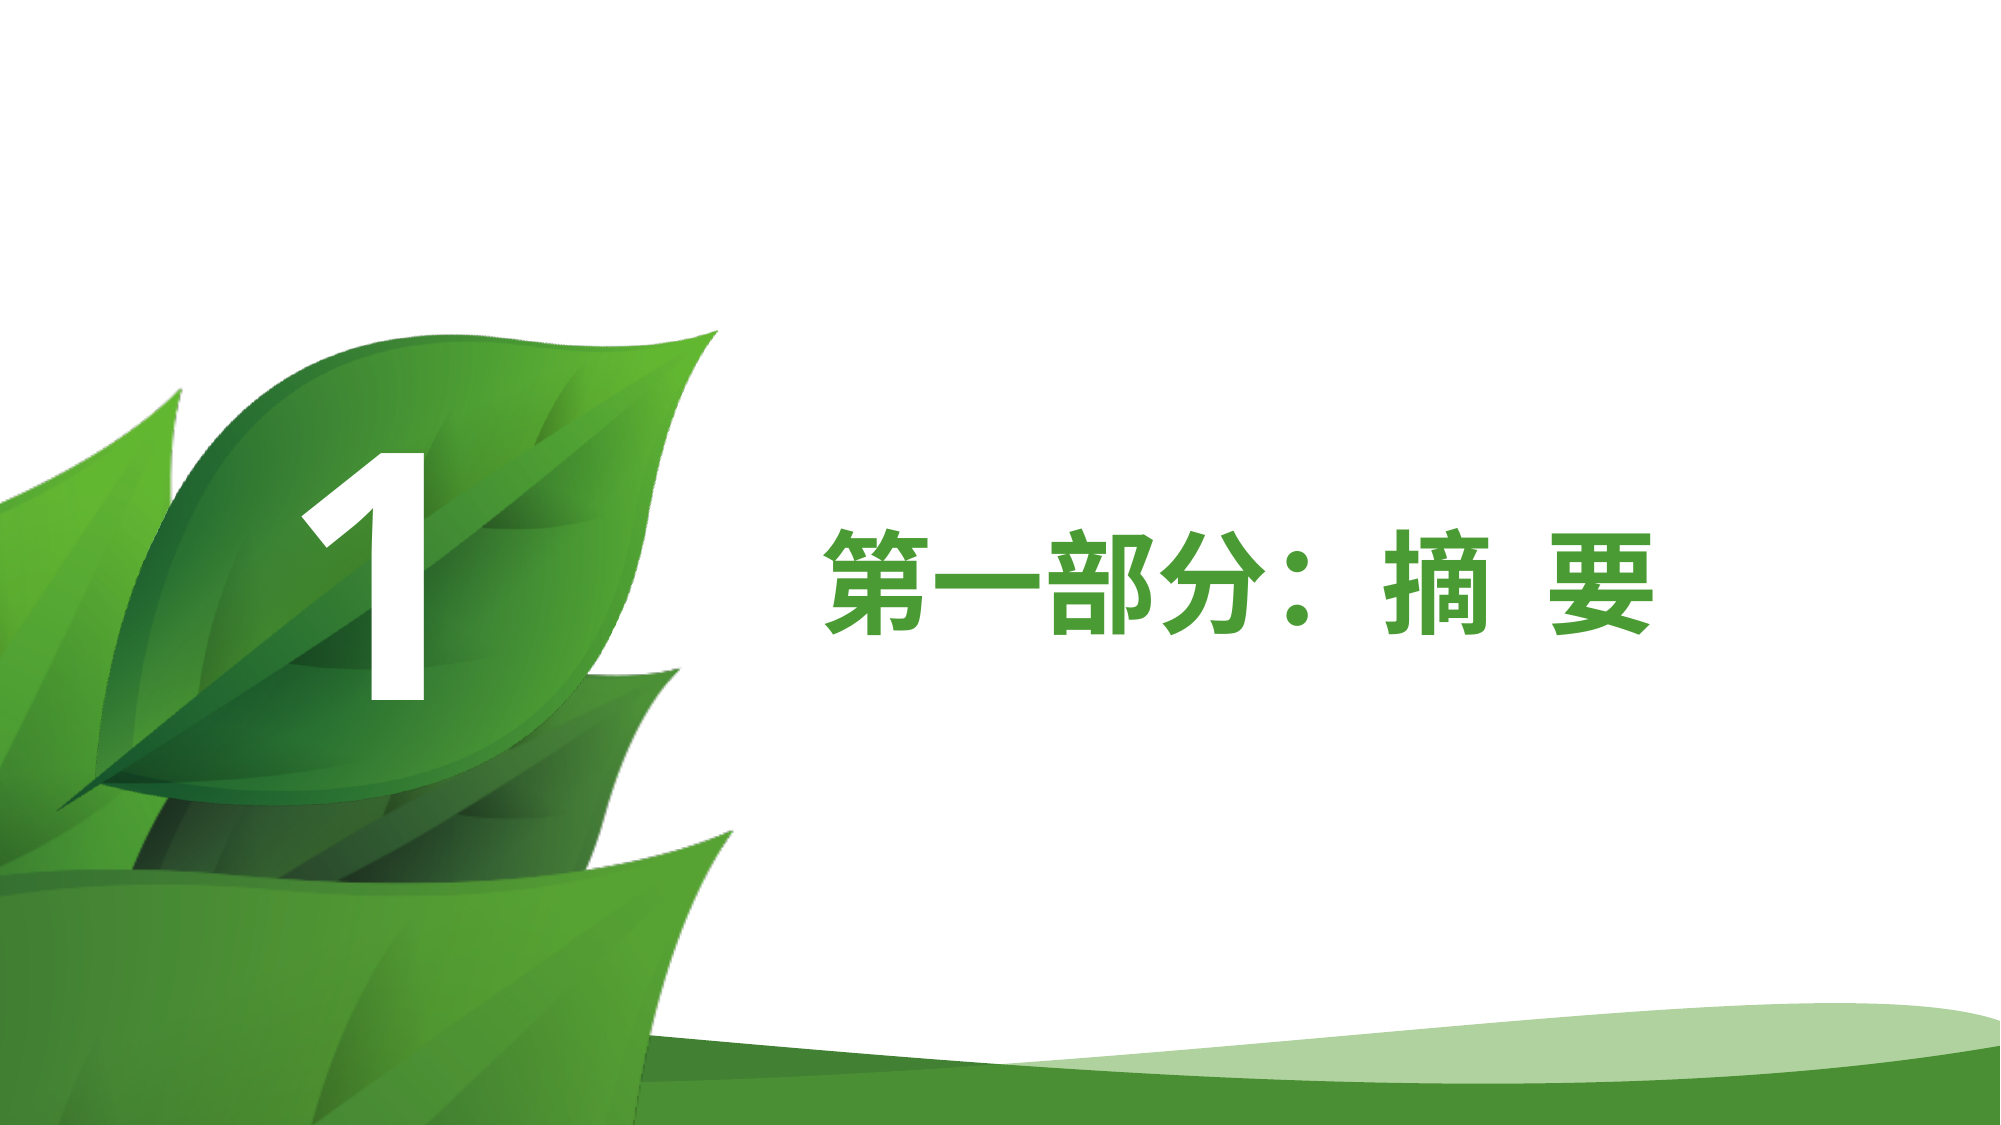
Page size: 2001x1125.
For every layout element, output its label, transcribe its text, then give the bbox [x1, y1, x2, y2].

text_box 第一部分：摘 要 [804, 505, 1673, 656]
text_box [793, 1002, 2000, 1125]
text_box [162, 211, 615, 933]
text_box [793, 1046, 998, 1075]
picture [0, 130, 793, 1125]
